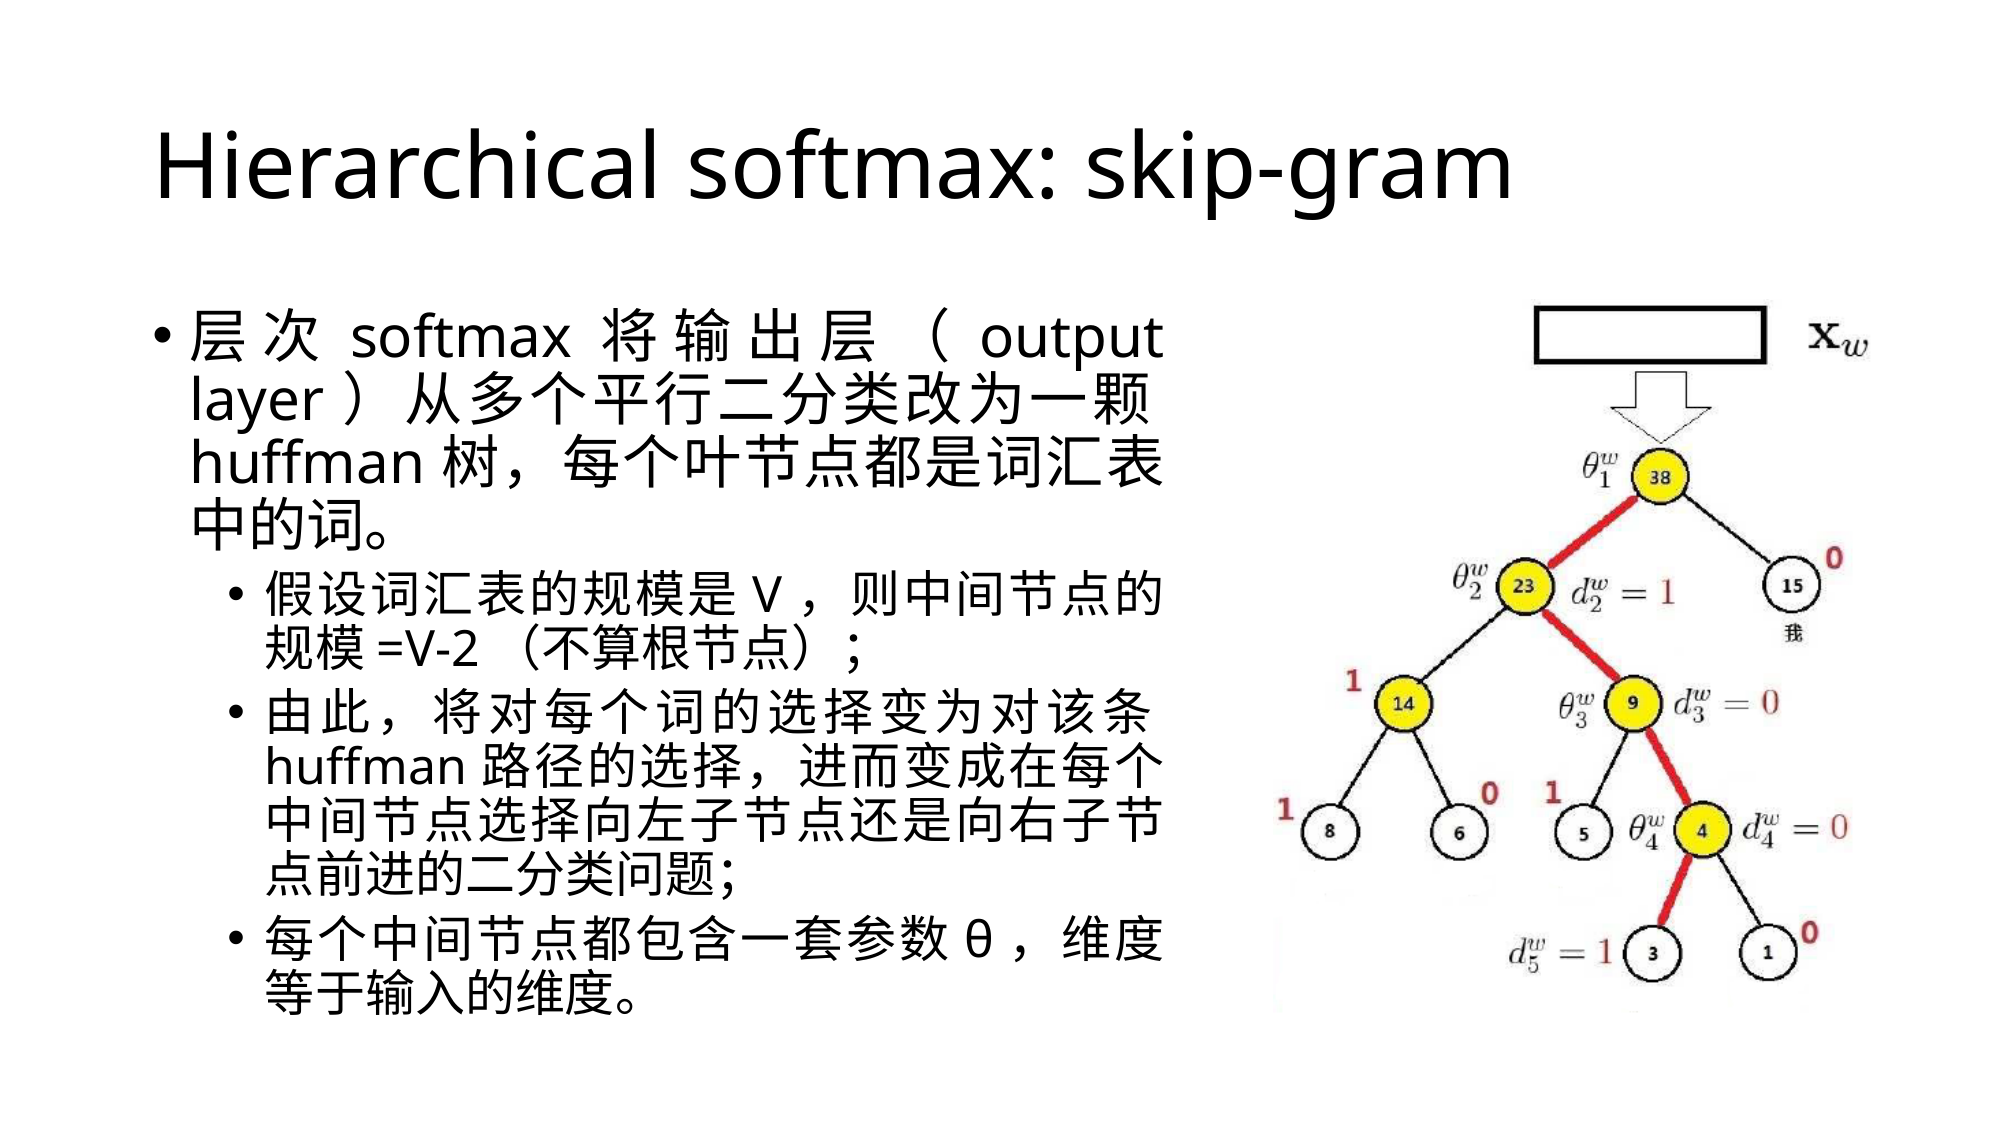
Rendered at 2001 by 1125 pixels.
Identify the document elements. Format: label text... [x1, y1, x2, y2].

list 层次softmax将输出层（output layer）从多个平行二分类改为一颗huffman树，每个叶节点都是词汇表中的词。 假设词汇表的规模是V，则中间节点的规模=V-2（不算根节点）； 由此，将对每个词的选择变为对该条huffman路径的选择，进而变成在每个中间节点选择向左子节点还是向右子节点前进的二分类问题； 每个中间节点都包含一套参数θ，维度等于输入的维度。 [137, 299, 1180, 1014]
title Hierarchical softmax: skip-gram [137, 59, 1863, 278]
picture [1273, 299, 1910, 1014]
